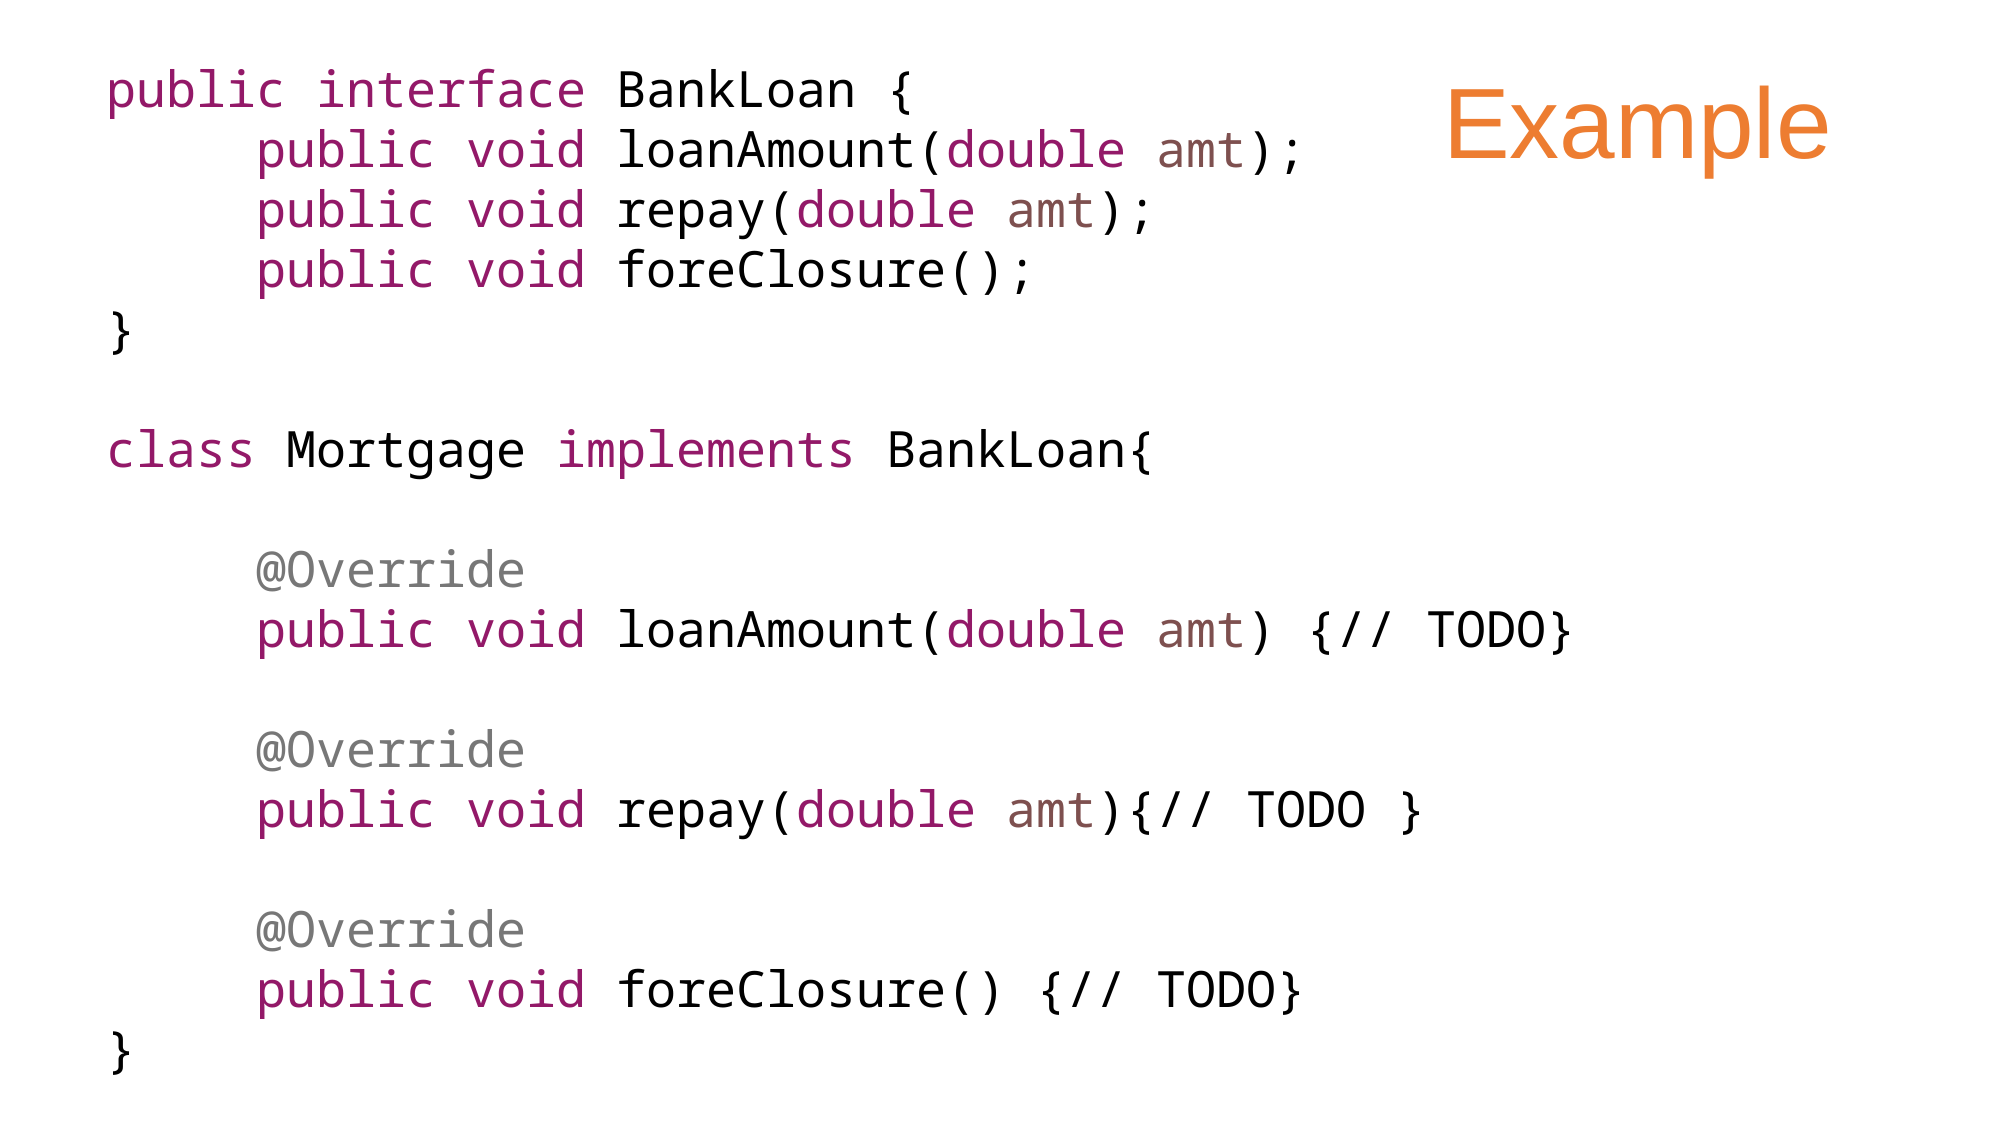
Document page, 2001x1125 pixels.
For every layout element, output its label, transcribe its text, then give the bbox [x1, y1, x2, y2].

text_box public interface BankLoan { public void loanAmount(double amt); public void repay(double amt); public void foreClosure(); } class Mortgage implements BankLoan{ @Override public void loanAmount(double amt) {// TODO} @Override public void repay(double amt){// TODO } @Override public void foreClosure() {// TODO} } [91, 50, 1848, 1096]
text_box Example [990, 49, 1848, 188]
